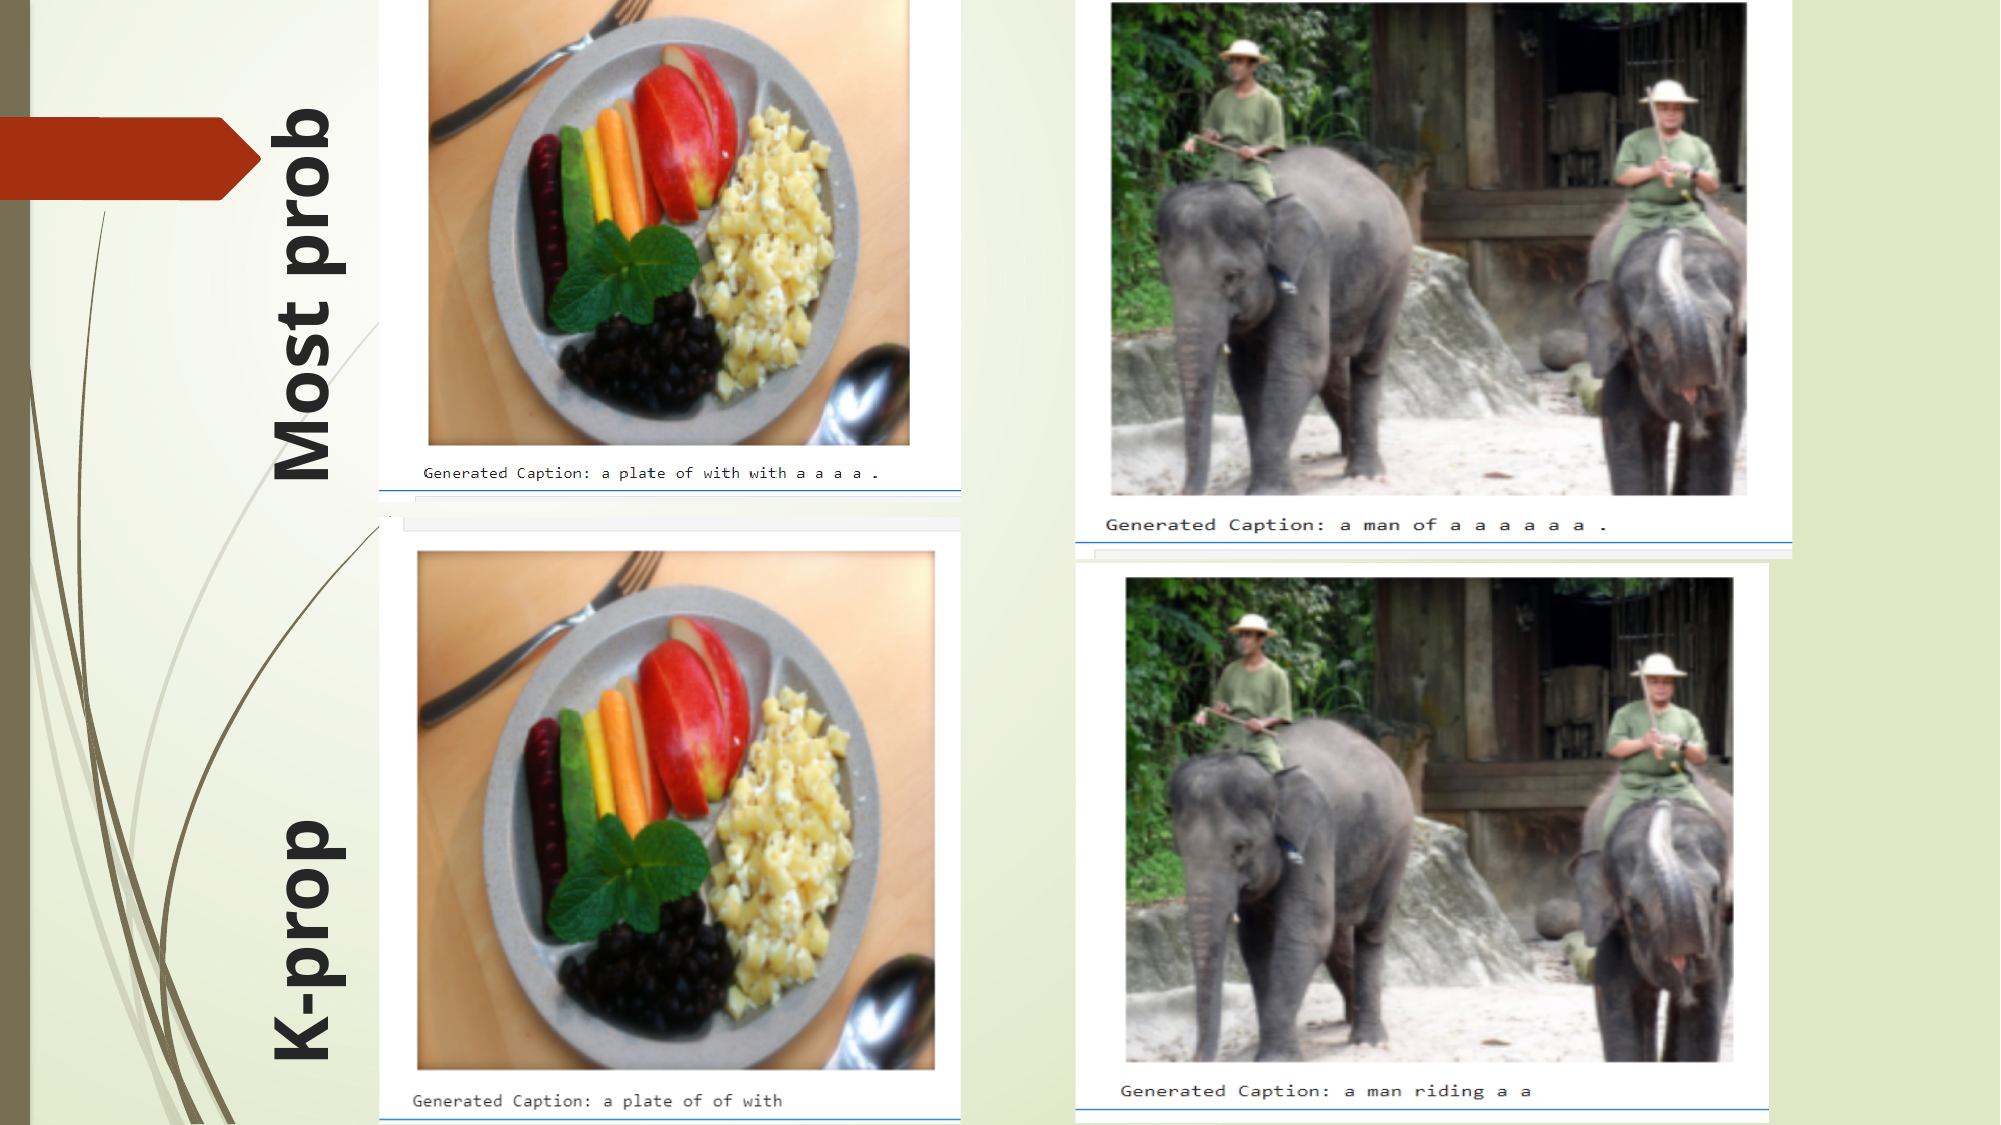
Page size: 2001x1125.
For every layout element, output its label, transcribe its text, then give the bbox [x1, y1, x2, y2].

title K-prop Most prob [245, 0, 374, 1082]
picture [1074, 0, 1793, 561]
picture [378, 0, 962, 518]
picture [1075, 562, 1770, 1123]
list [379, 524, 961, 1124]
